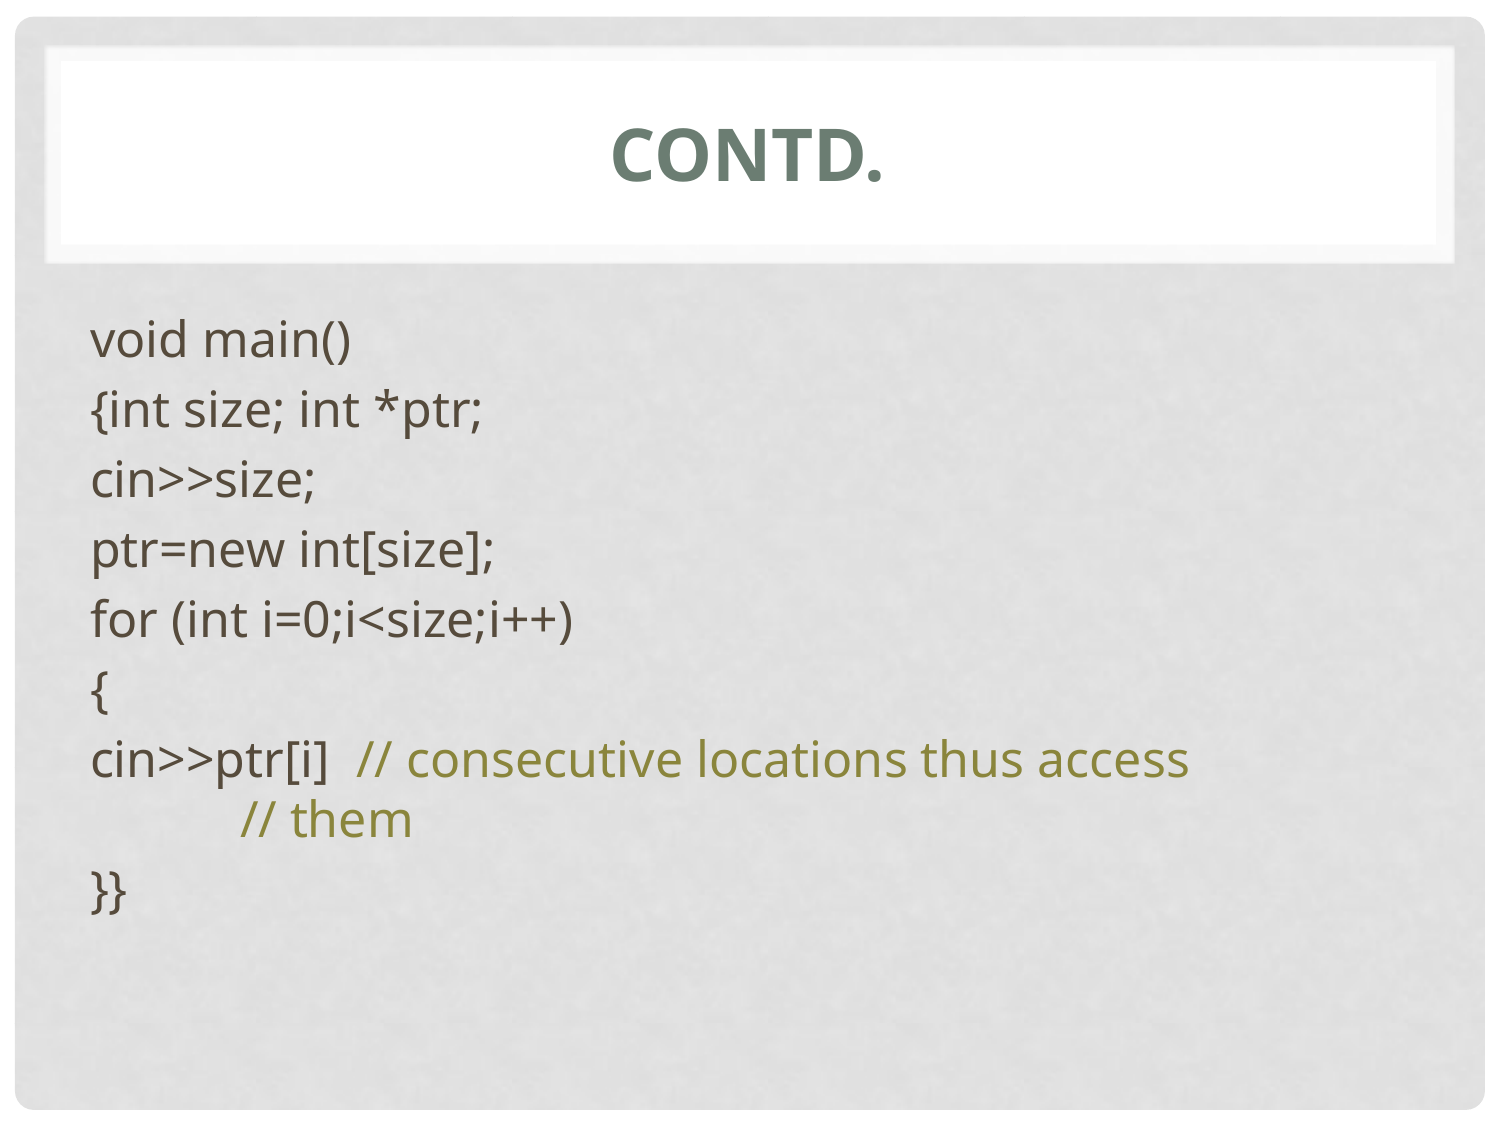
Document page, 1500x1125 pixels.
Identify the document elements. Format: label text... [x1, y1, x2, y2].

list void main() {int size; int *ptr; cin>>size; ptr=new int[size]; for (int i=0;i<size;i++) { cin>>ptr[i] // consecutive locations thus access // them }} [75, 299, 1425, 1125]
title Contd. [69, 66, 1425, 238]
